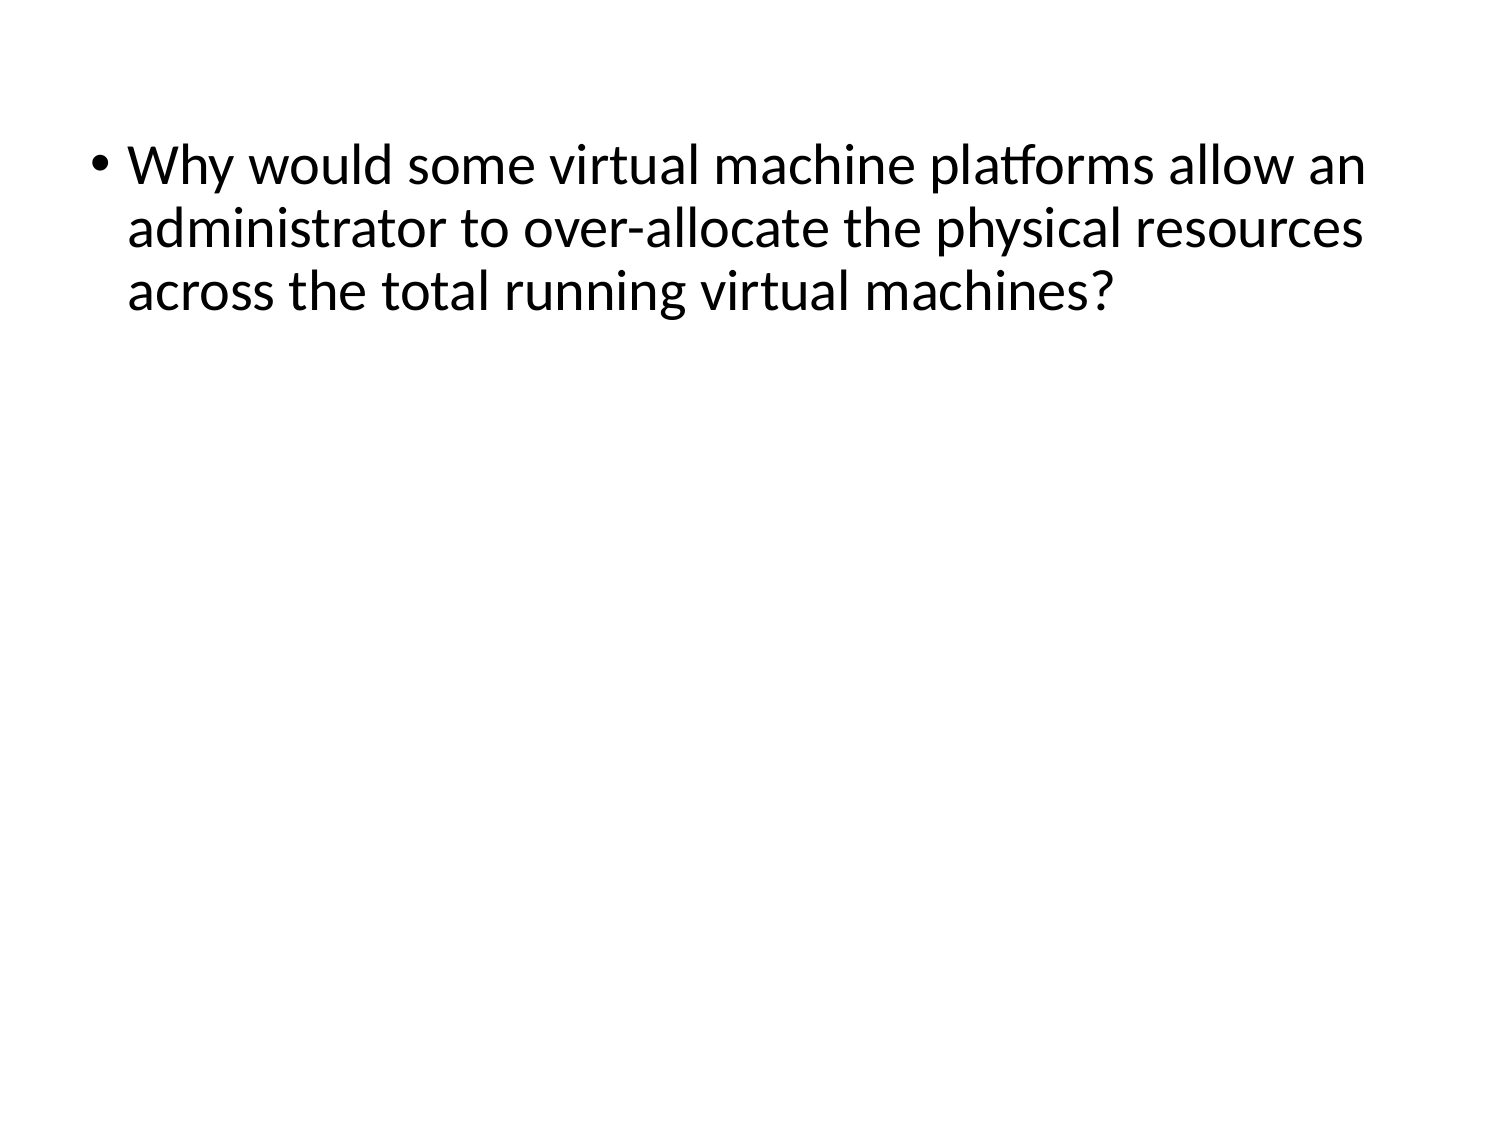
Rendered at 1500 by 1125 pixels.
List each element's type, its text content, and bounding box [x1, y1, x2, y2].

list Why would some virtual machine platforms allow an administrator to over-allocate the physical resources across the total running virtual machines? [75, 126, 1425, 1005]
